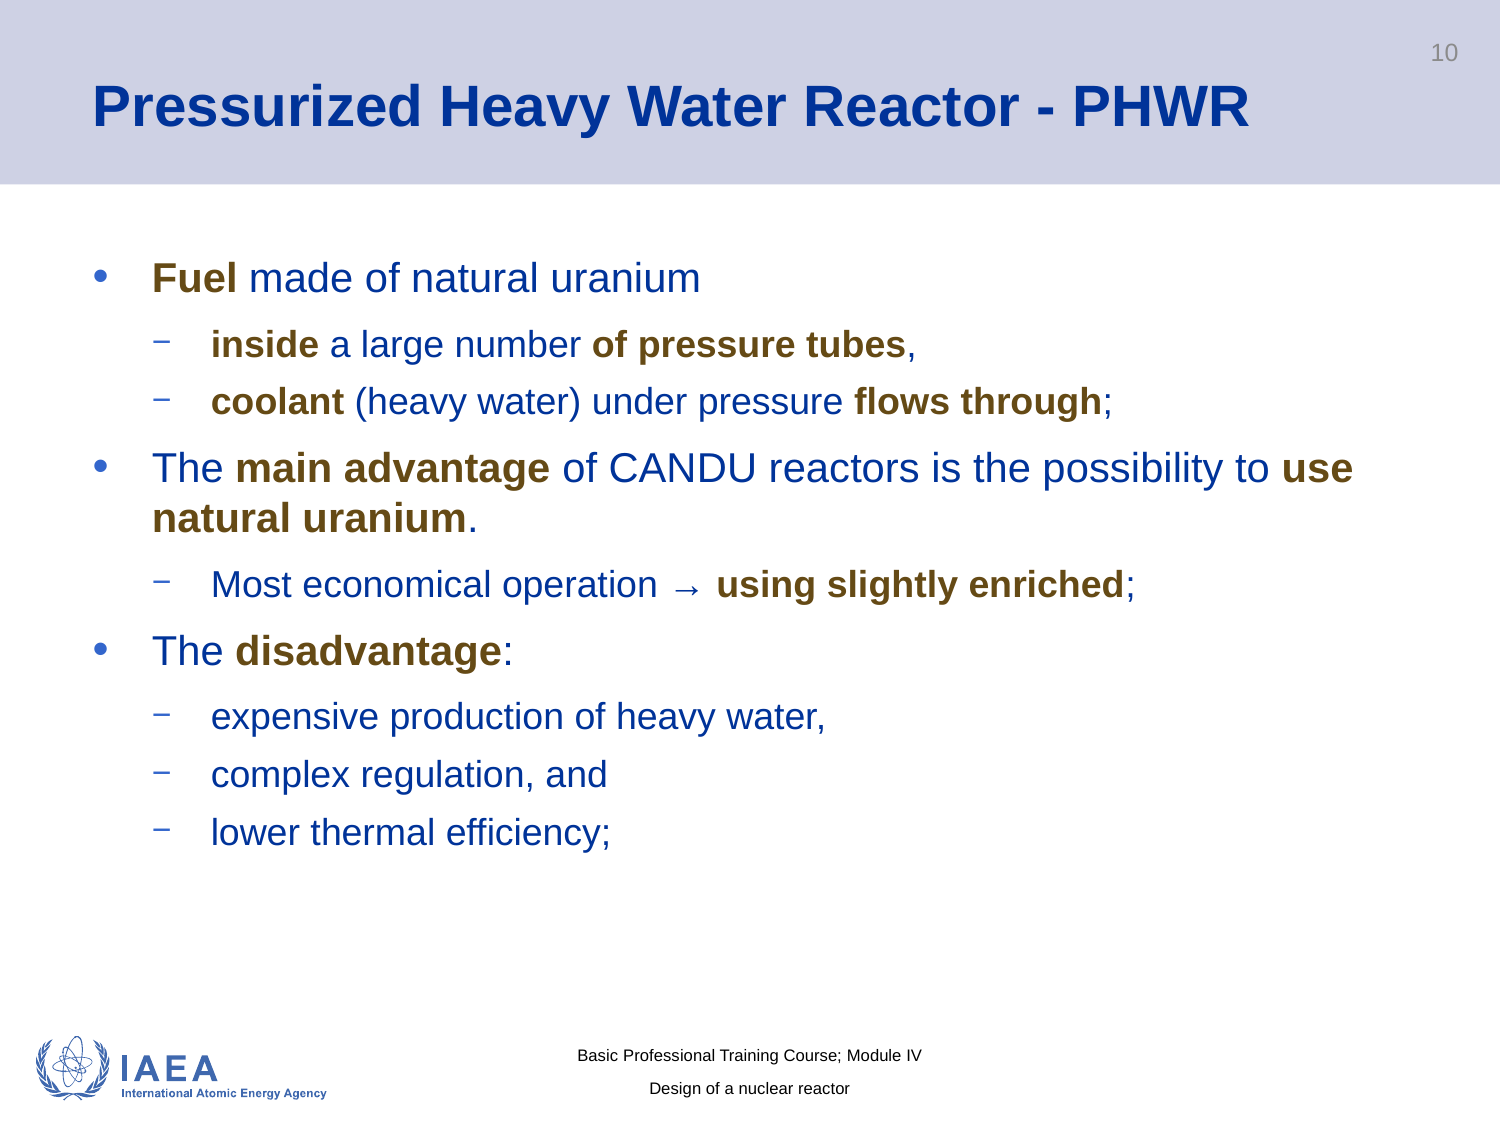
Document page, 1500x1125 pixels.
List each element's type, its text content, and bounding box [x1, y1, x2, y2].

slide_number 10 [1368, 31, 1465, 92]
list Fuel made of natural uranium inside a large number of pressure tubes, coolant (heavy water) under pressure flows through; The main advantage of CANDU reactors is the possibility to use natural uranium. Most economical operation → using slightly enriched; The disadvantage: expensive production of heavy water, complex regulation, and lower thermal efficiency; [77, 243, 1424, 1012]
title Pressurized Heavy Water Reactor - PHWR [77, 31, 1424, 185]
